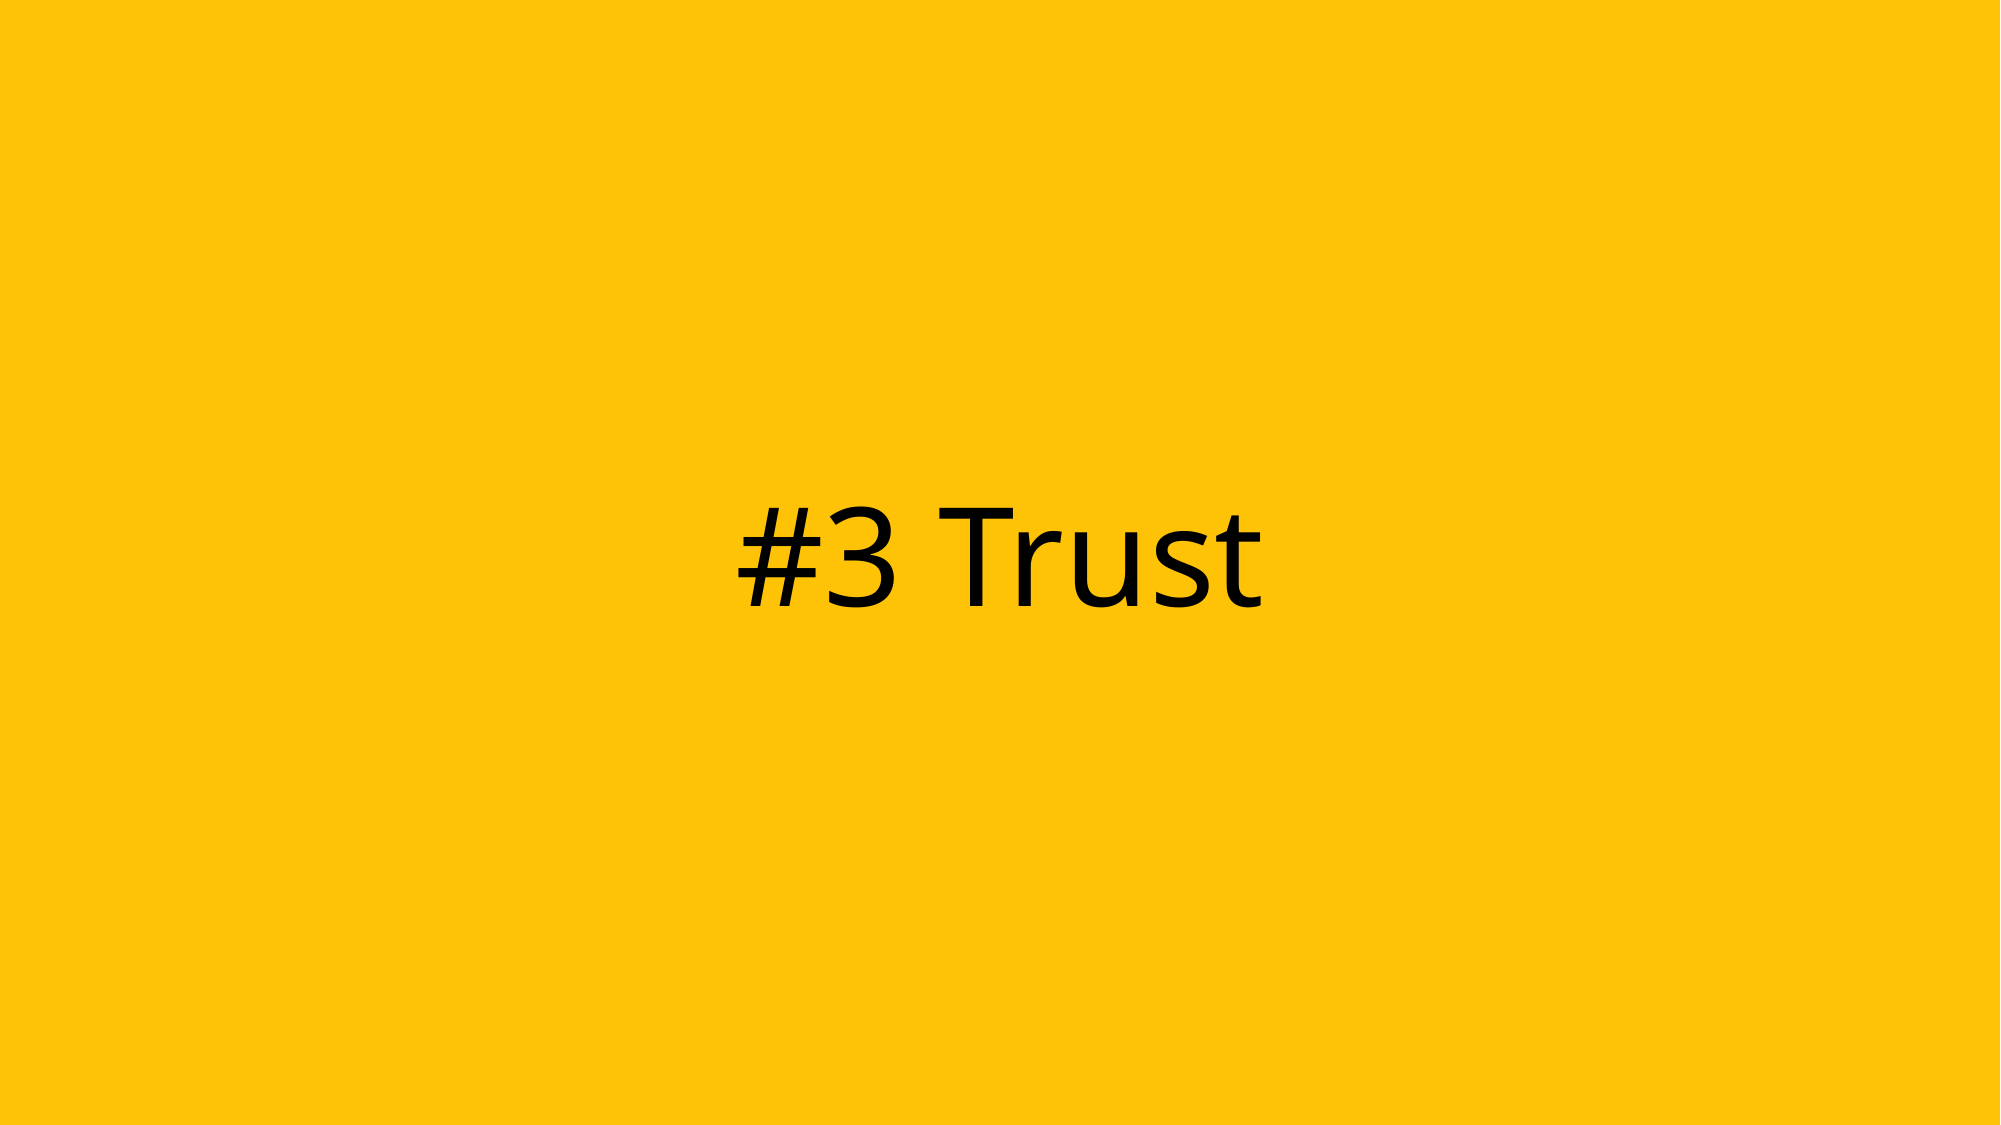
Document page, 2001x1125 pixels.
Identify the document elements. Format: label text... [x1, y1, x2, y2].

title #3 Trust [137, 387, 1863, 737]
